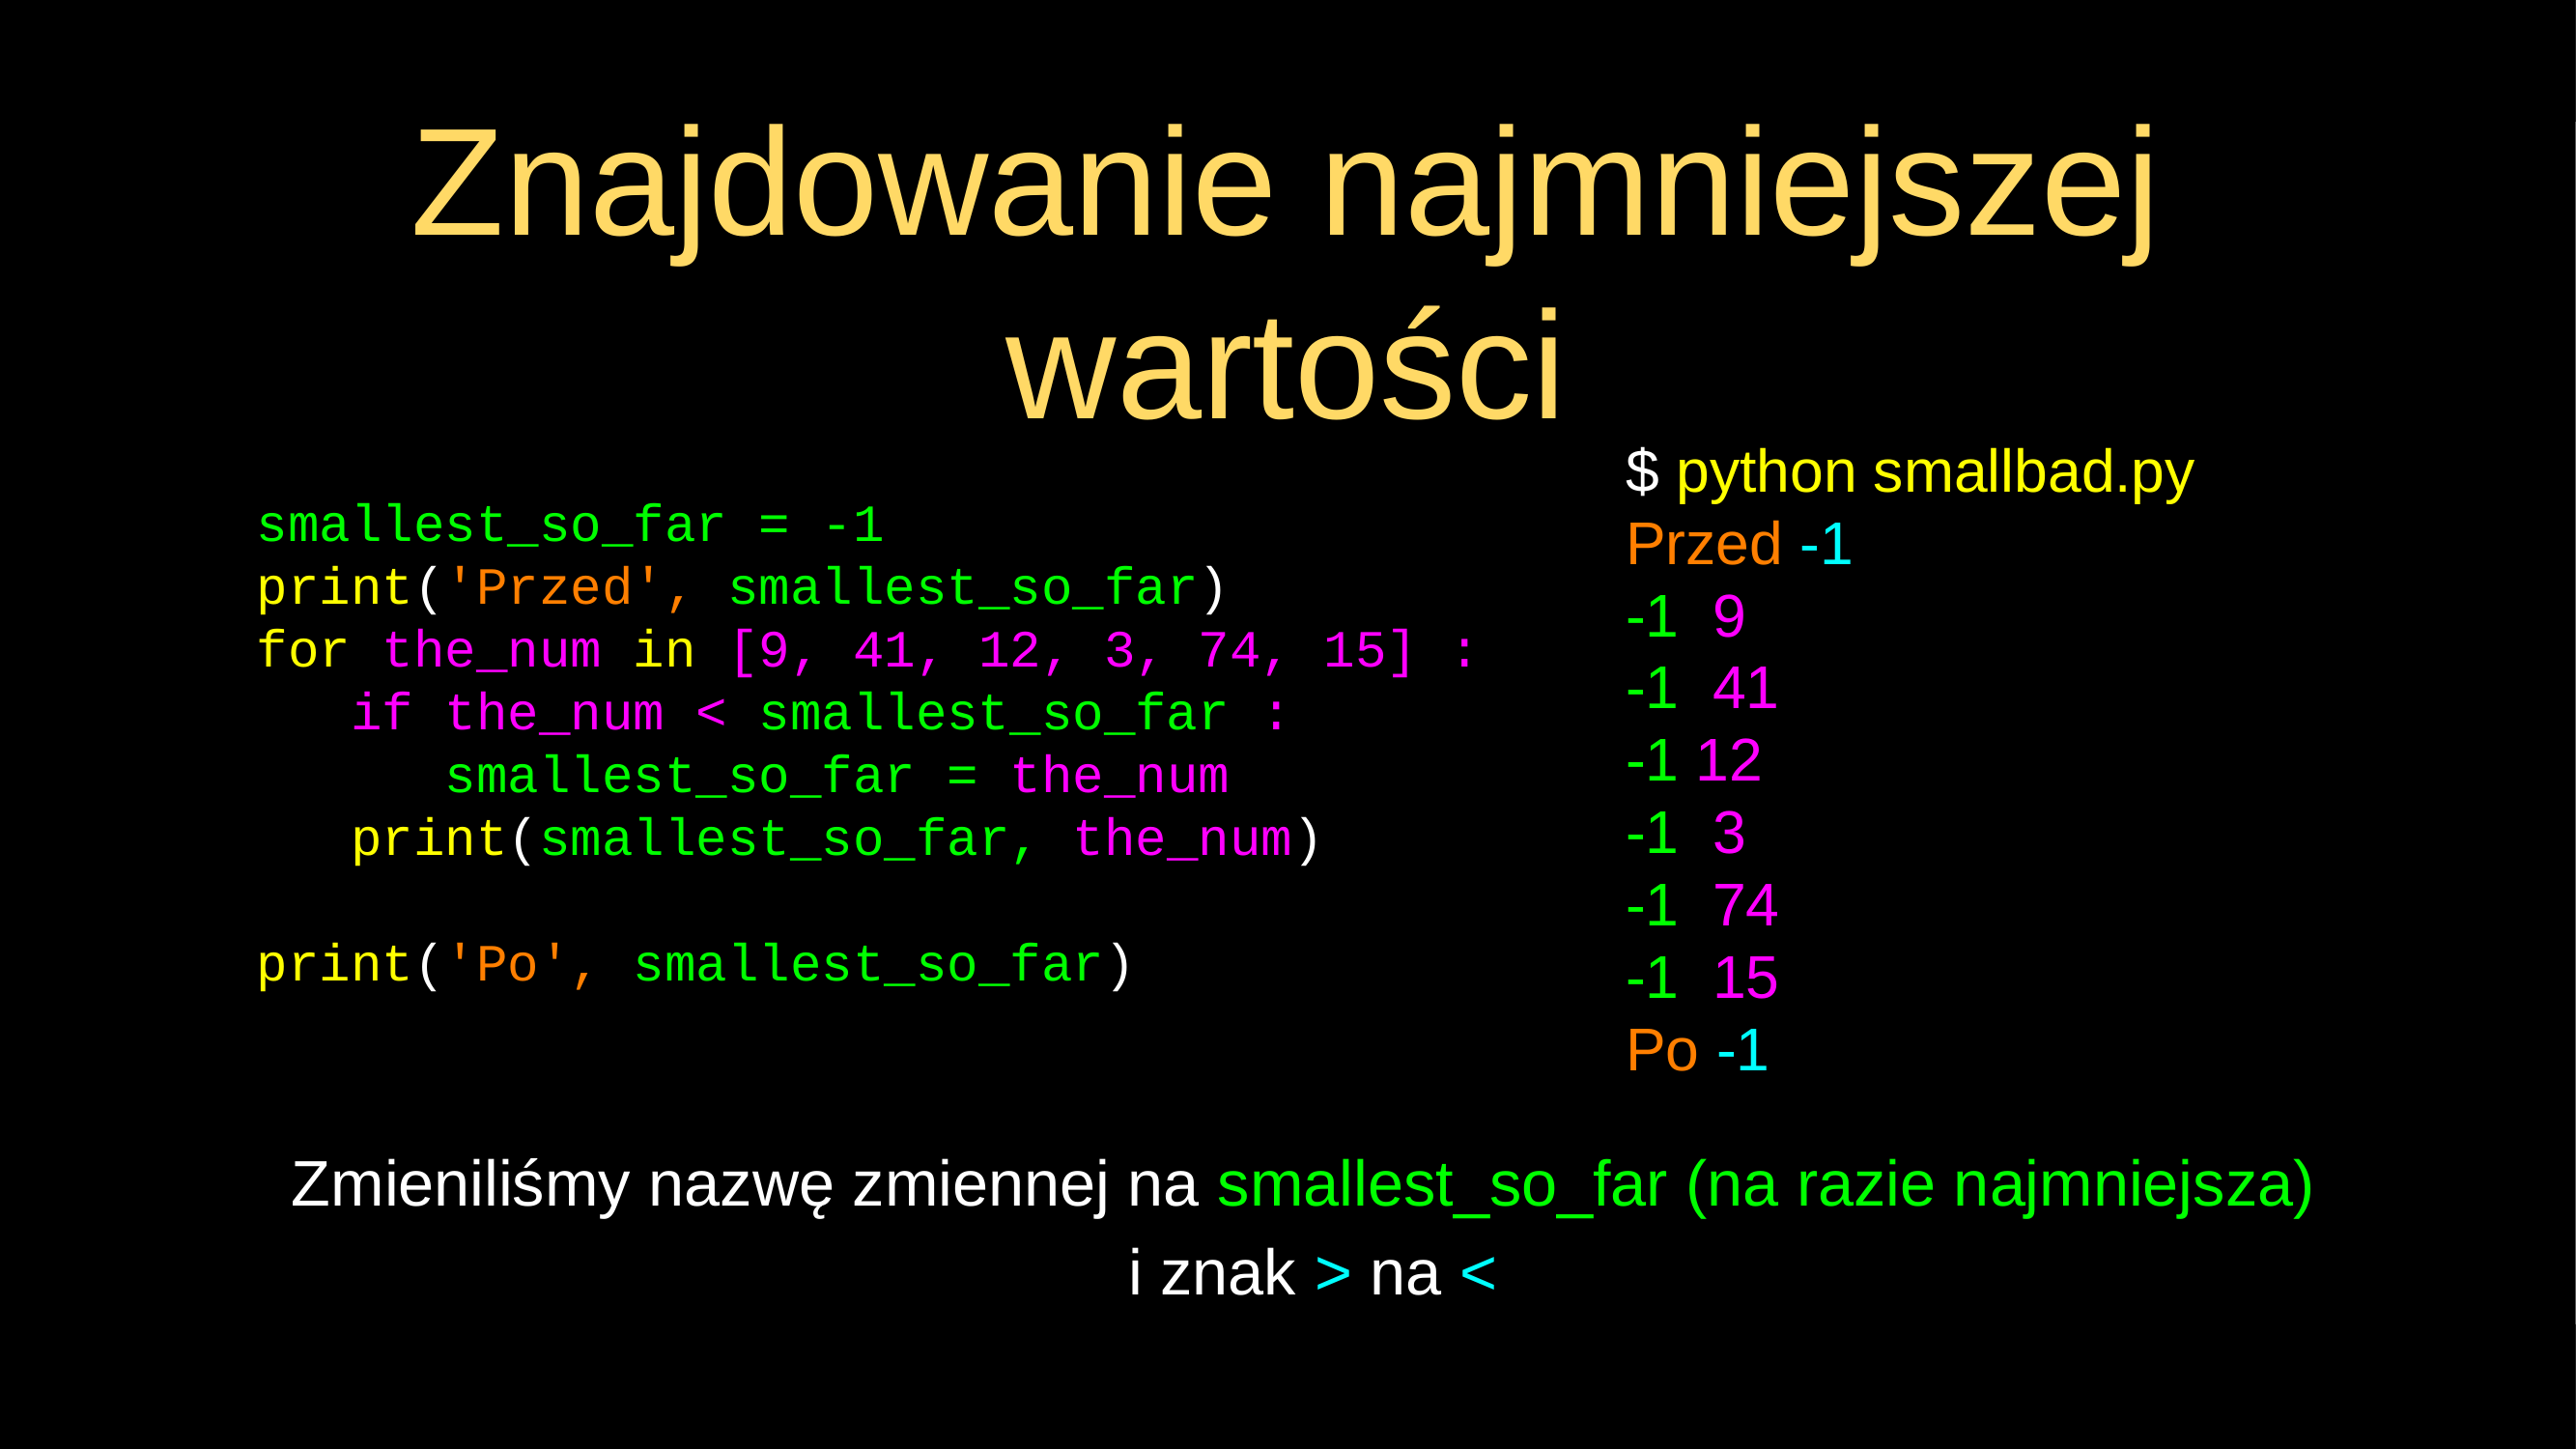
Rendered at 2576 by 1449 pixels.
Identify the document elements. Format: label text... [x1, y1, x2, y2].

title Znajdowanie najmniejszej wartości [183, 129, 2391, 403]
text_box $ python smallbad.py Przed -1 -1 9 -1 41 -1 12 -1 3 -1 74 -1 15 Po -1 [1626, 362, 2295, 1152]
text_box smallest_so_far = -1 print('Przed', smallest_so_far) for the_num in [9, 41, 12, 3, 74, 15] : if the_num < smallest_so_far : smallest_so_far = the_num print(smallest_so_far, the_num) print('Po', smallest_so_far) [256, 476, 1524, 1004]
text_box Zmieniliśmy nazwę zmiennej na smallest_so_far (na razie najmniejsza) i znak > na < [143, 1140, 2482, 1297]
